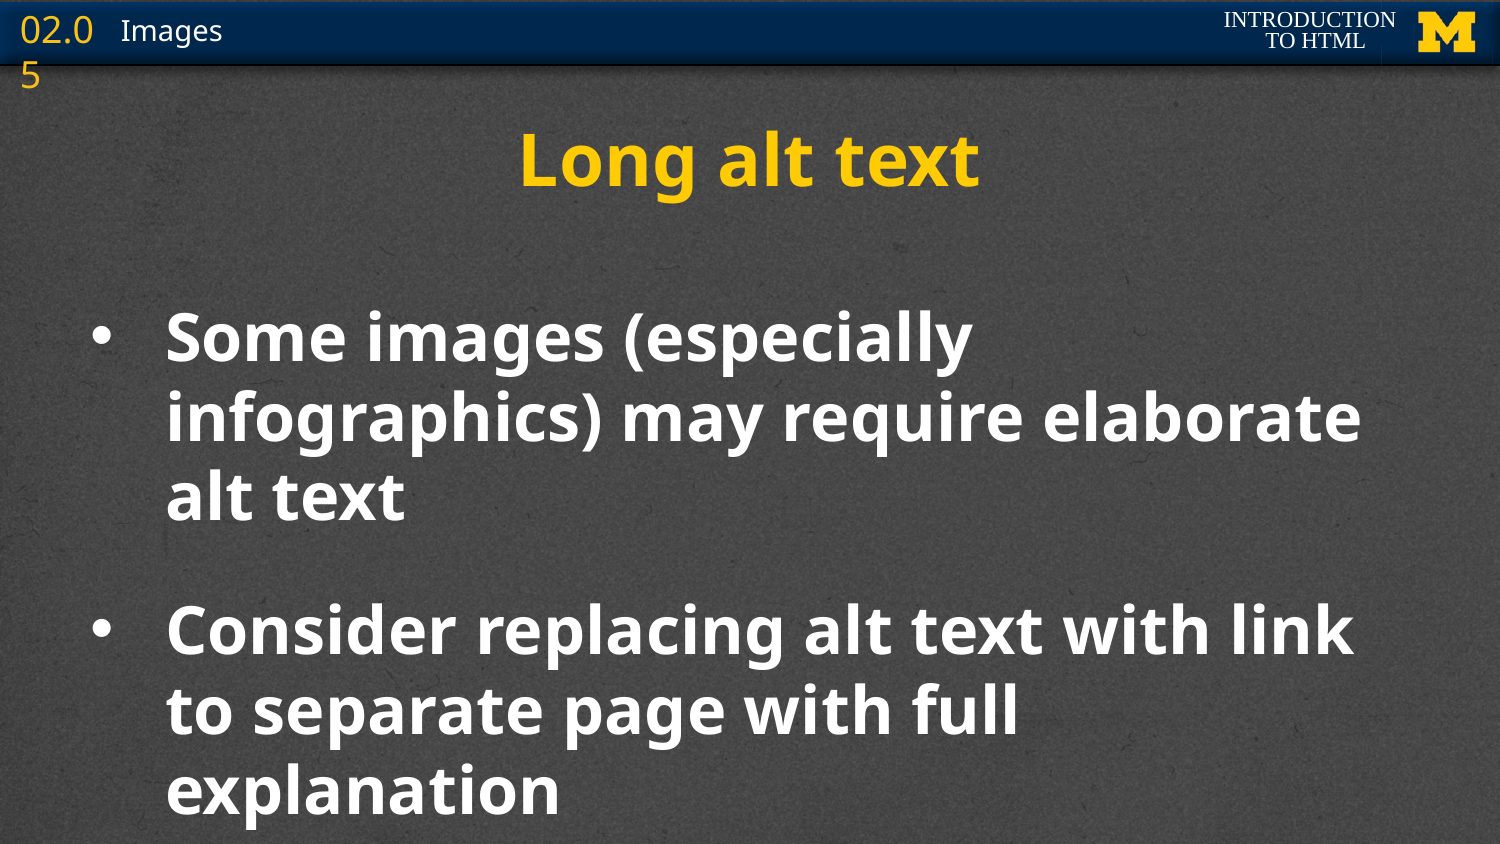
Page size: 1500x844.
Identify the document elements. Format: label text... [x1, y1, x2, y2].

picture [0, 0, 1500, 844]
title Long alt text [58, 106, 1442, 222]
list Some images (especially infographics) may require elaborate alt text Consider replacing alt text with link to separate page with full explanation [75, 286, 1425, 731]
